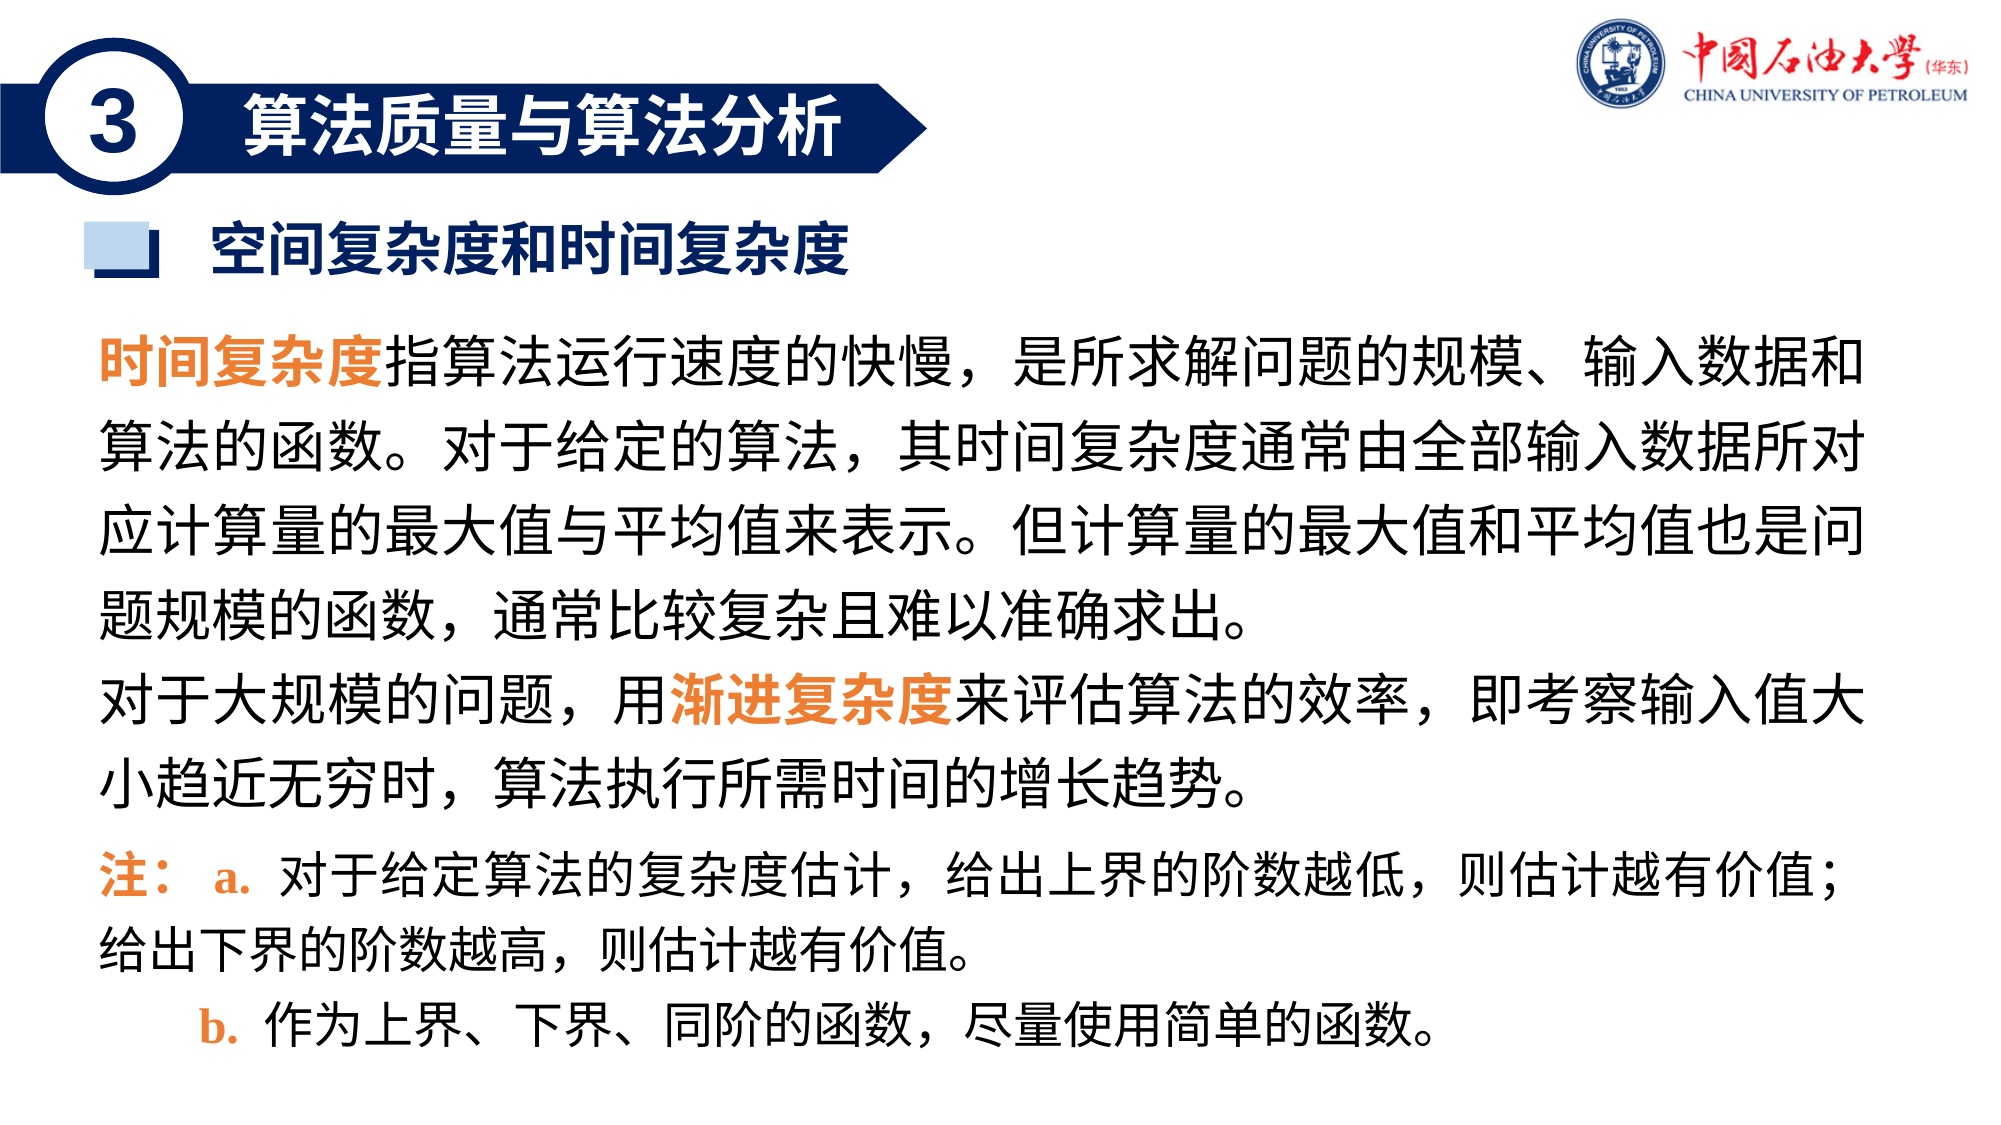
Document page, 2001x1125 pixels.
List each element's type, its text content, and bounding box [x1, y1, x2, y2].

text_box 注：a. 对于给定算法的复杂度估计，给出上界的阶数越低，则估计越有价值；给出下界的阶数越高，则估计越有价值。 b. 作为上界、下界、同阶的函数，尽量使用简单的函数。 [84, 820, 1882, 1061]
text_box 空间复杂度和时间复杂度 [194, 205, 866, 290]
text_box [0, 44, 927, 189]
picture [1554, 3, 2000, 127]
text_box 时间复杂度指算法运行速度的快慢，是所求解问题的规模、输入数据和算法的函数。对于给定的算法，其时间复杂度通常由全部输入数据所对应计算量的最大值与平均值来表示。但计算量的最大值和平均值也是问题规模的函数，通常比较复杂且难以准确求出。 对于大规模的问题，用渐进复杂度来评估算法的效率，即考察输入值大小趋近无穷时，算法执行所需时间的增长趋势。 [84, 302, 1882, 820]
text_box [84, 221, 160, 278]
